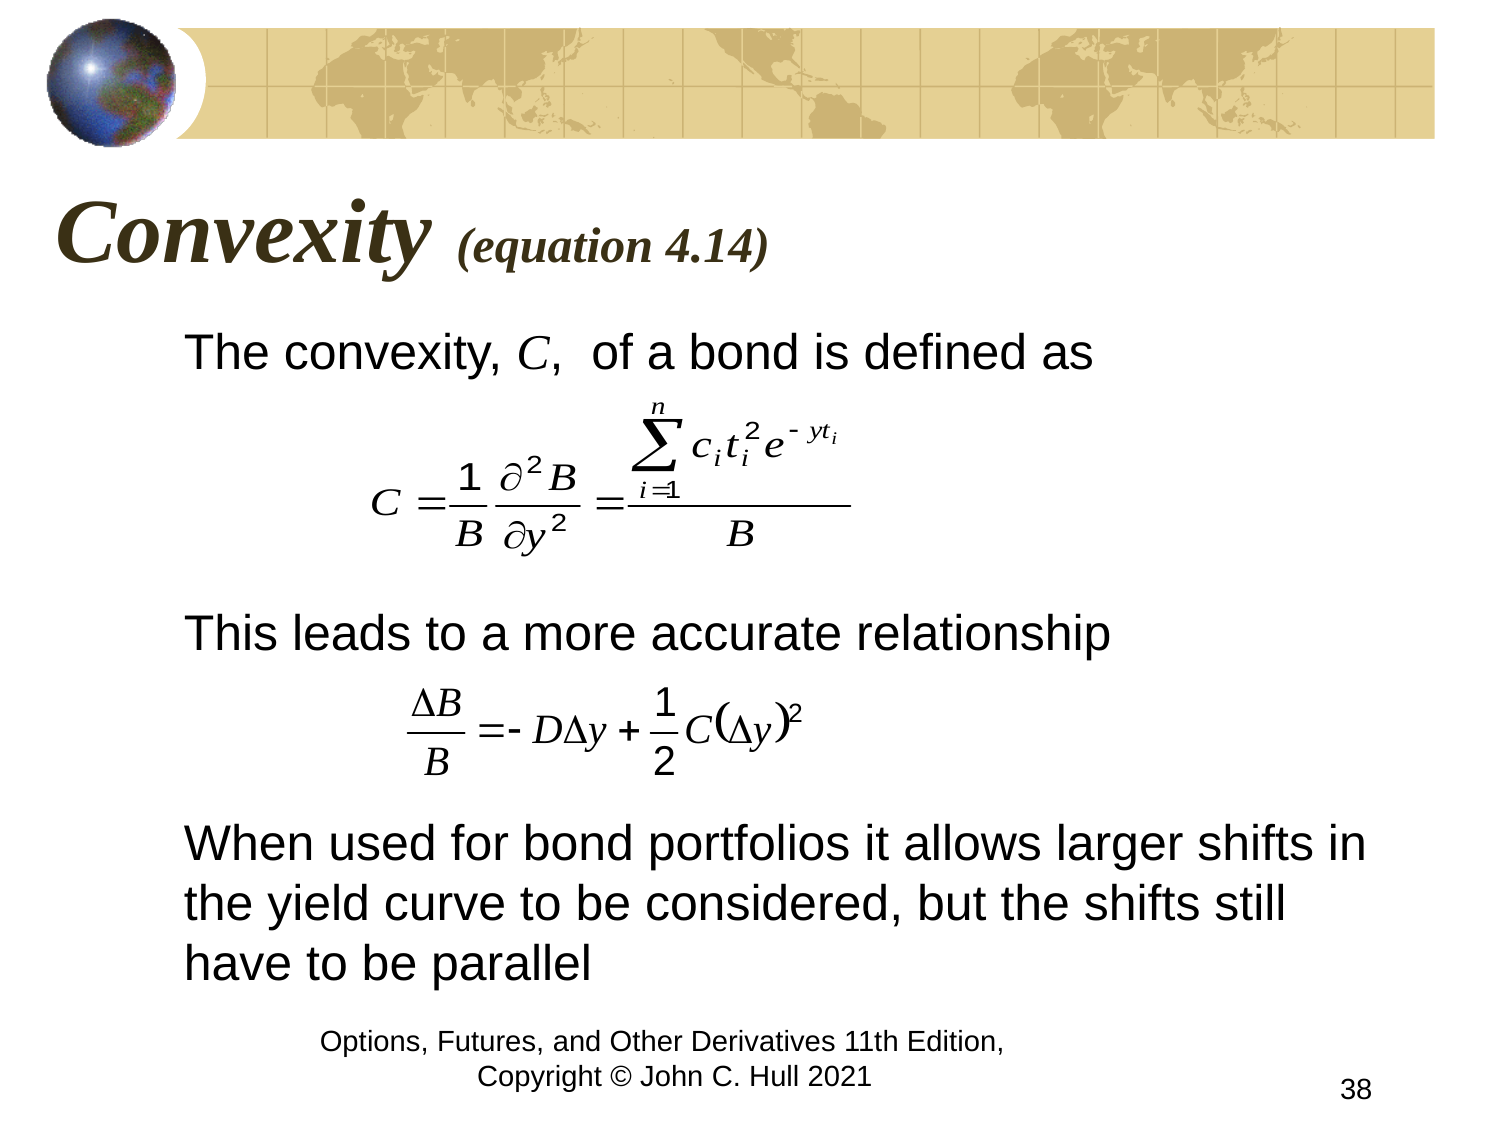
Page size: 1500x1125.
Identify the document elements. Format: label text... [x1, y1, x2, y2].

picture [42, 14, 190, 151]
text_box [399, 674, 813, 785]
footer Options, Futures, and Other Derivatives 11th Edition, Copyright © John C. Hull 2021 [262, 1024, 1088, 1101]
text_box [287, 387, 858, 563]
list The convexity, C, of a bond is defined as This leads to a more accurate relationship When used for bond portfolios it allows larger shifts in the yield curve to be considered, but the shifts still have to be parallel [112, 312, 1388, 1028]
slide_number 38 [1074, 1037, 1388, 1113]
title Convexity (equation 4.14) [40, 152, 1316, 300]
